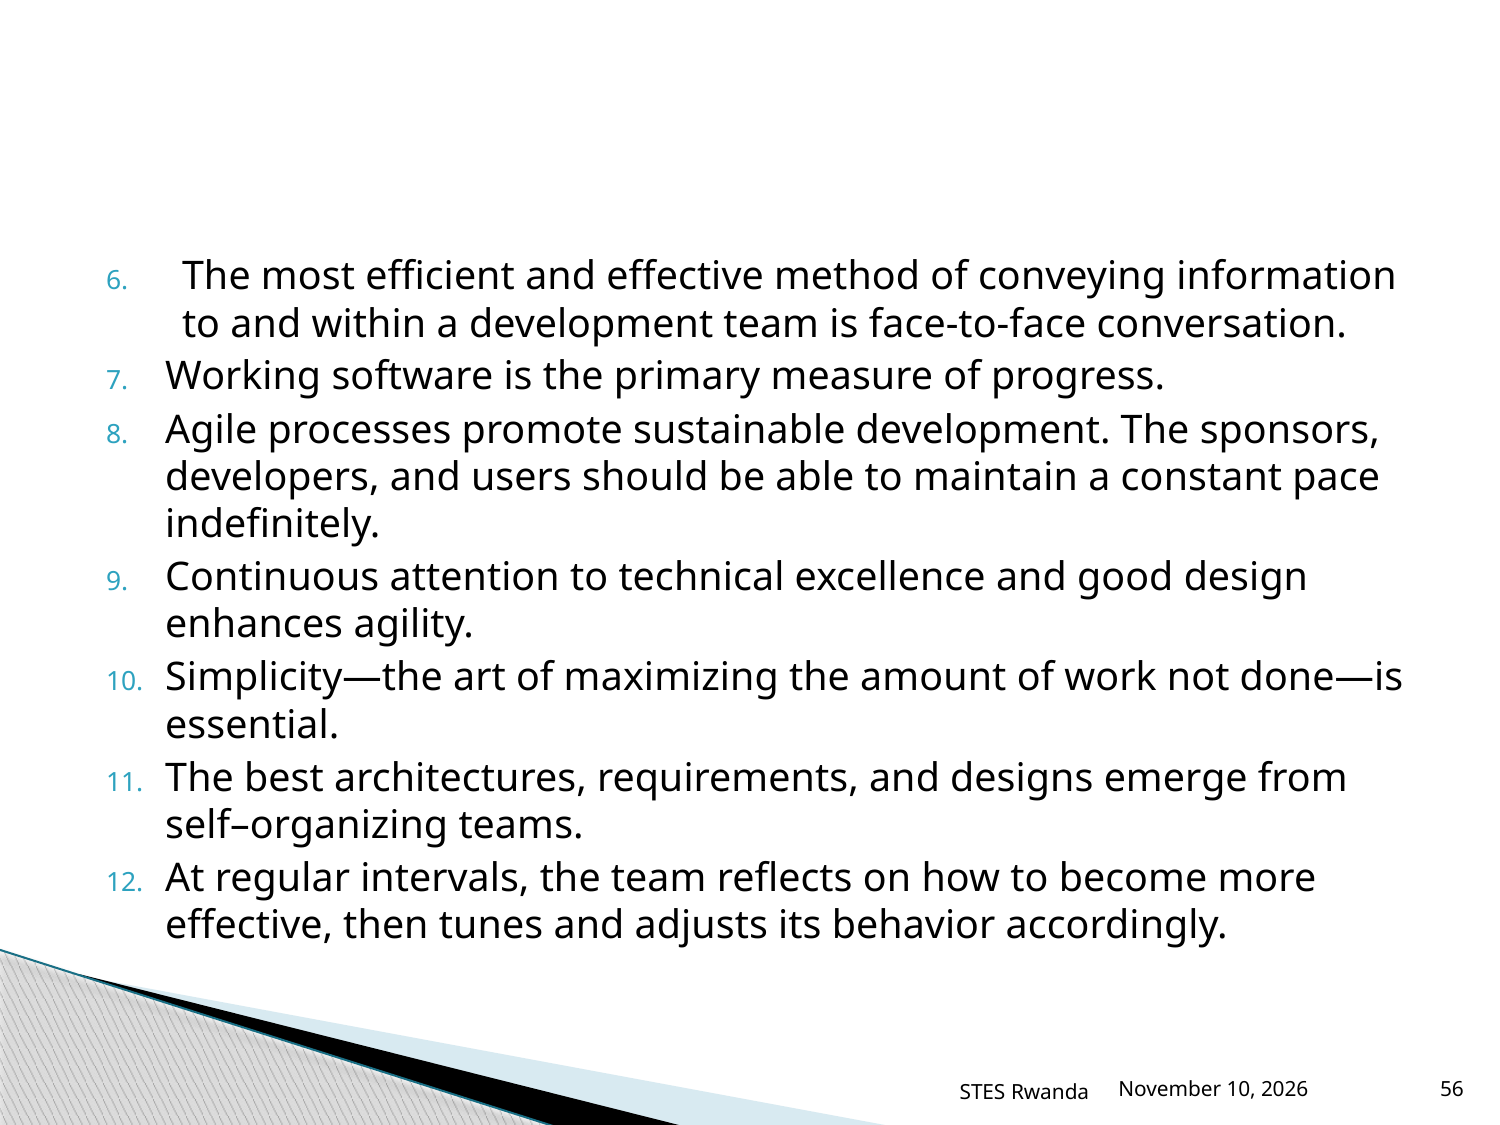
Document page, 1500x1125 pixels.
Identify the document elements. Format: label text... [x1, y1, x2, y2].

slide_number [1105, 1051, 1418, 1112]
list The most efficient and effective method of conveying information to and within a development team is face-to-face conversation. Working software is the primary measure of progress. Agile processes promote sustainable development. The sponsors, developers, and users should be able to maintain a constant pace indefinitely. Continuous attention to technical excellence and good design enhances agility. Simplicity—the art of maximizing the amount of work not done—is essential. The best architectures, requirements, and designs emerge from self–organizing teams. At regular intervals, the team reflects on how to become more effective, then tunes and adjusts its behavior accordingly. [75, 243, 1425, 986]
slide_number 56 [1418, 1051, 1479, 1112]
footer STES Rwanda [718, 1051, 1105, 1112]
